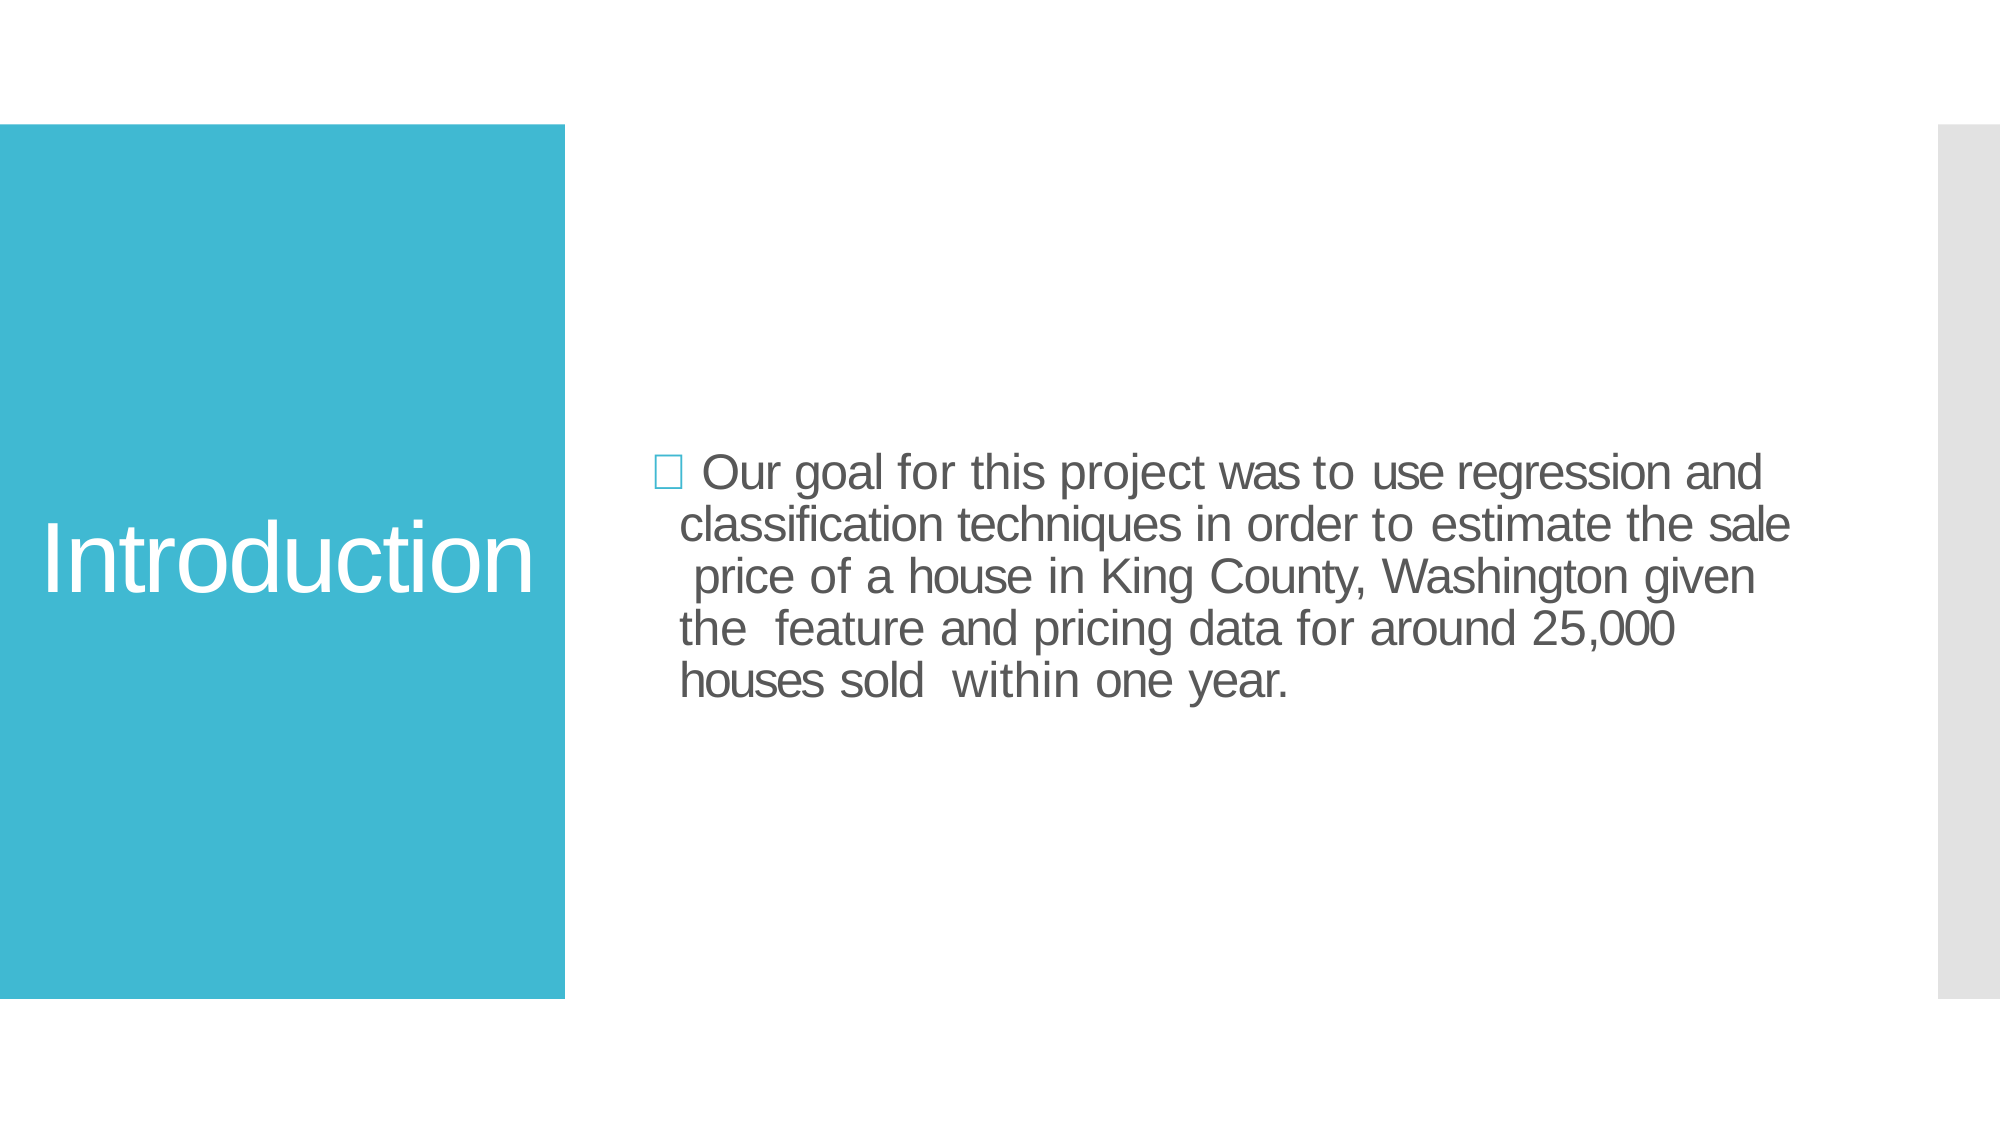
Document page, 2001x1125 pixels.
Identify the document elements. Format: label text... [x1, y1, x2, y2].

text_box  Our goal for this project was to use regression and classification techniques in order to estimate the sale price of a house in King County, Washington given the feature and pricing data for around 25,000 houses sold within one year. [647, 437, 1798, 709]
text_box Introduction [37, 490, 540, 613]
